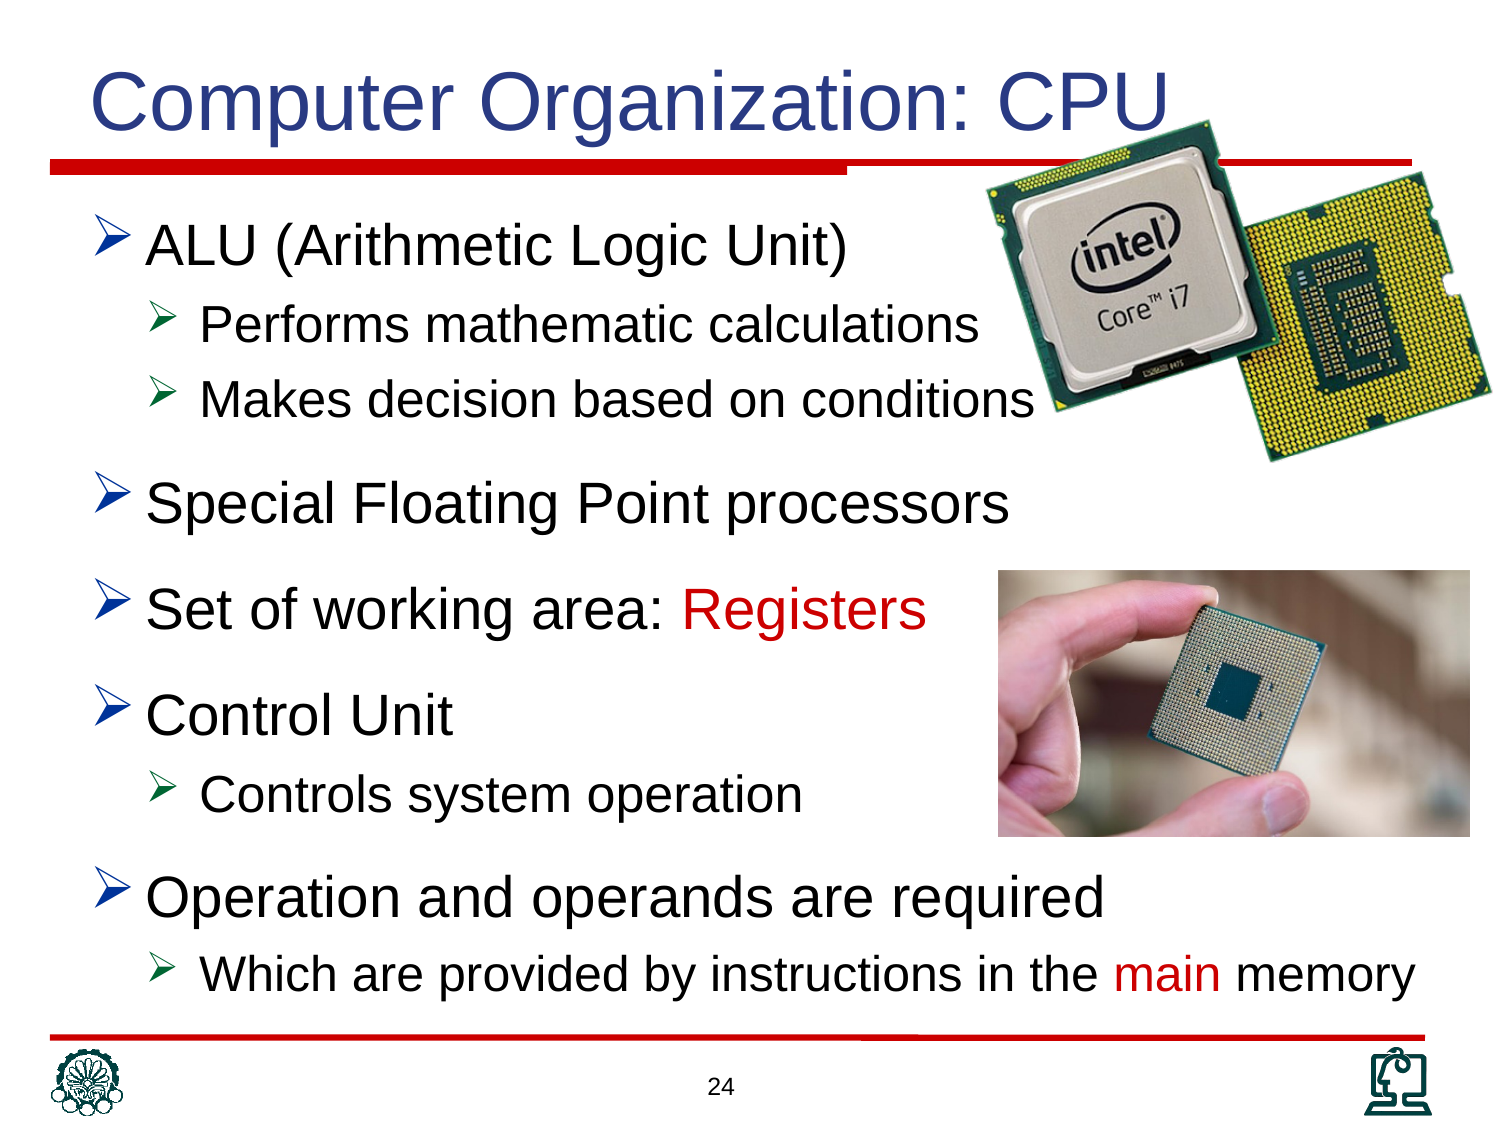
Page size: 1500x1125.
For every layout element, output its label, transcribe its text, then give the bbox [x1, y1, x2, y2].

picture [50, 1047, 125, 1118]
picture [1362, 1045, 1438, 1119]
text_box ALU (Arithmetic Logic Unit) Performs mathematic calculations Makes decision based on conditions Special Floating Point processors Set of working area: Registers Control Unit Controls system operation Operation and operands are required Which are provided by instructions in the main memory [74, 199, 1500, 1010]
text_box Computer Organization: CPU [74, 24, 1425, 155]
picture [962, 115, 1500, 469]
text_box 24 [650, 1062, 750, 1103]
picture [997, 570, 1470, 837]
